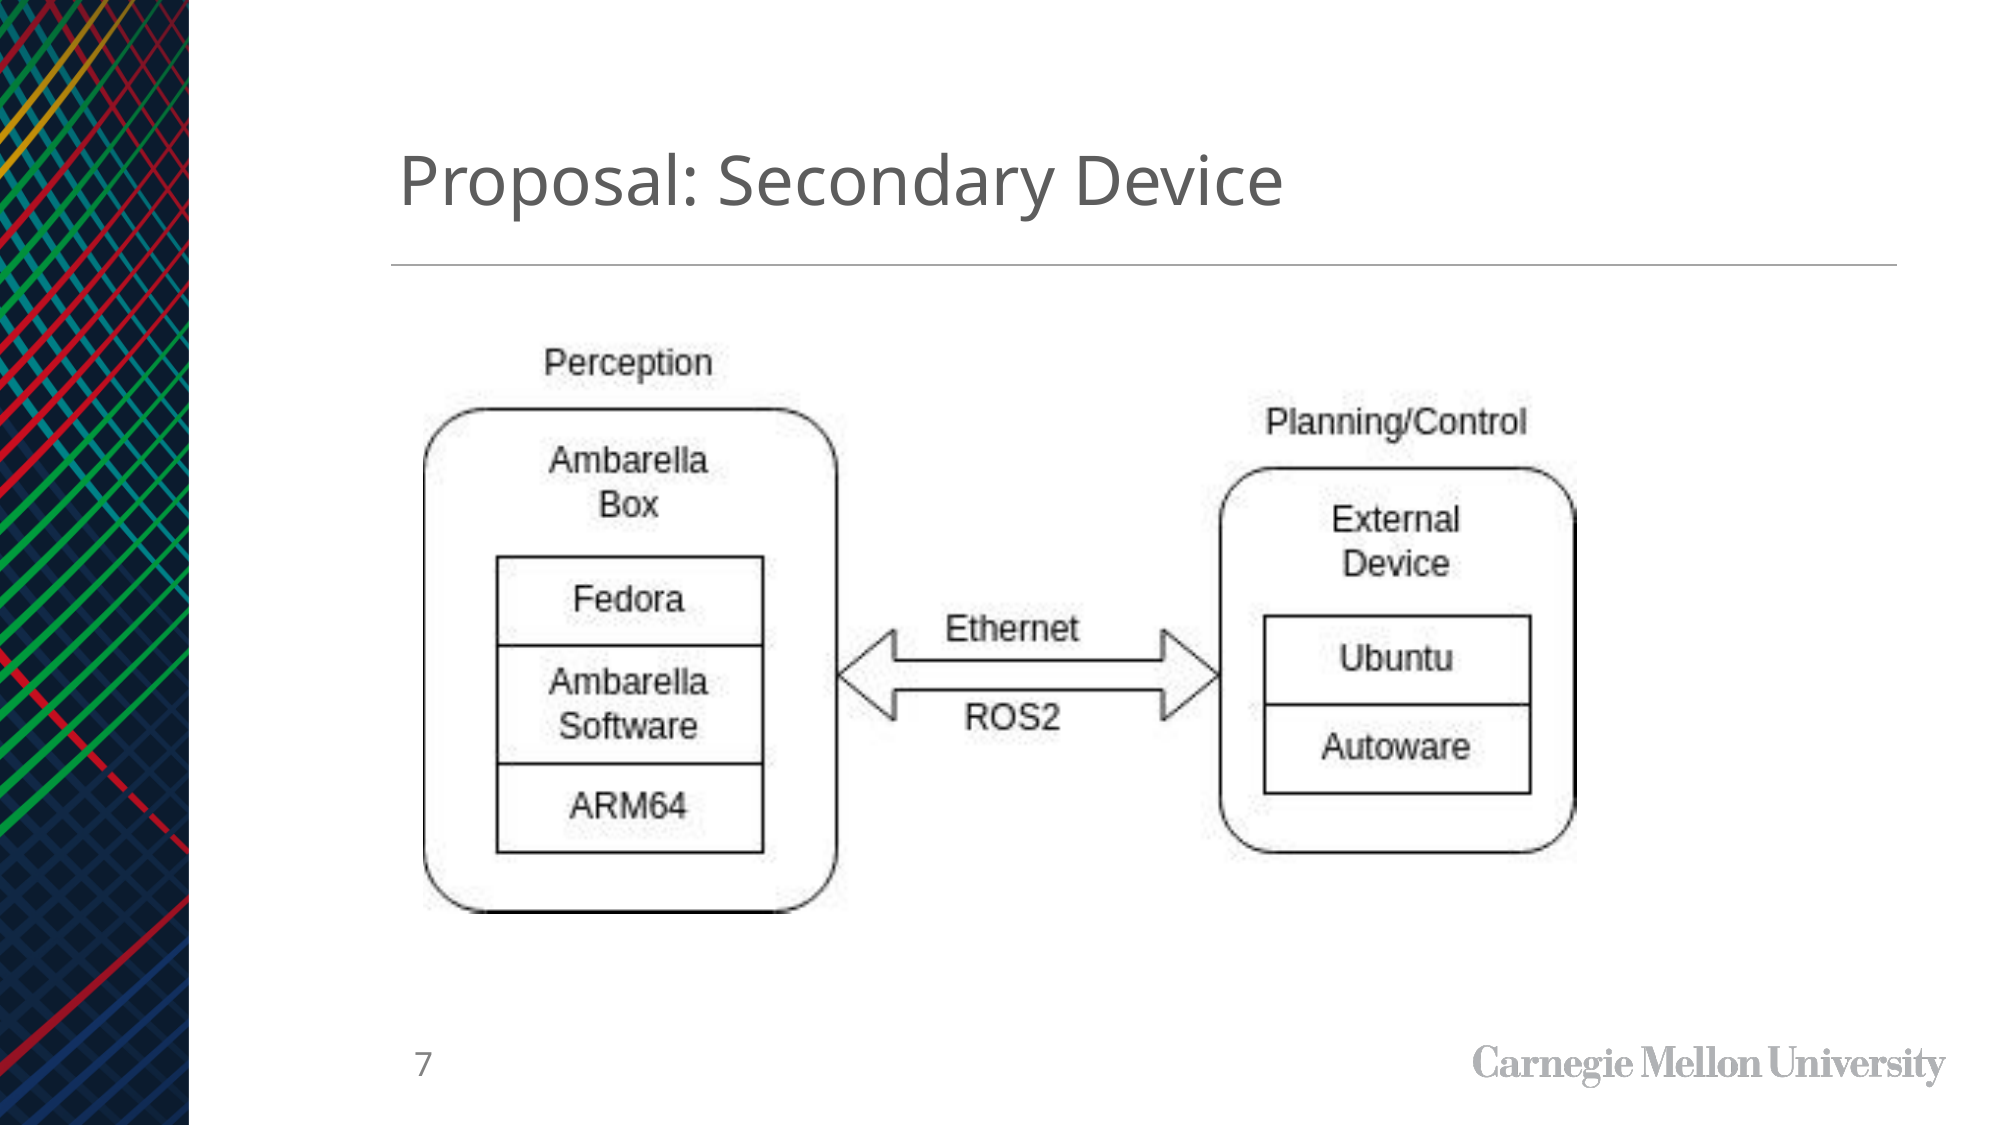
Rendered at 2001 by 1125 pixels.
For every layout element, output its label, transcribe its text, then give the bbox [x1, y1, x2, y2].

slide_number ‹#› [383, 732, 441, 1125]
picture [1473, 1045, 1946, 1088]
picture [0, 0, 188, 1125]
list Proposal: Secondary Device [391, 130, 1357, 237]
picture [422, 319, 1578, 914]
